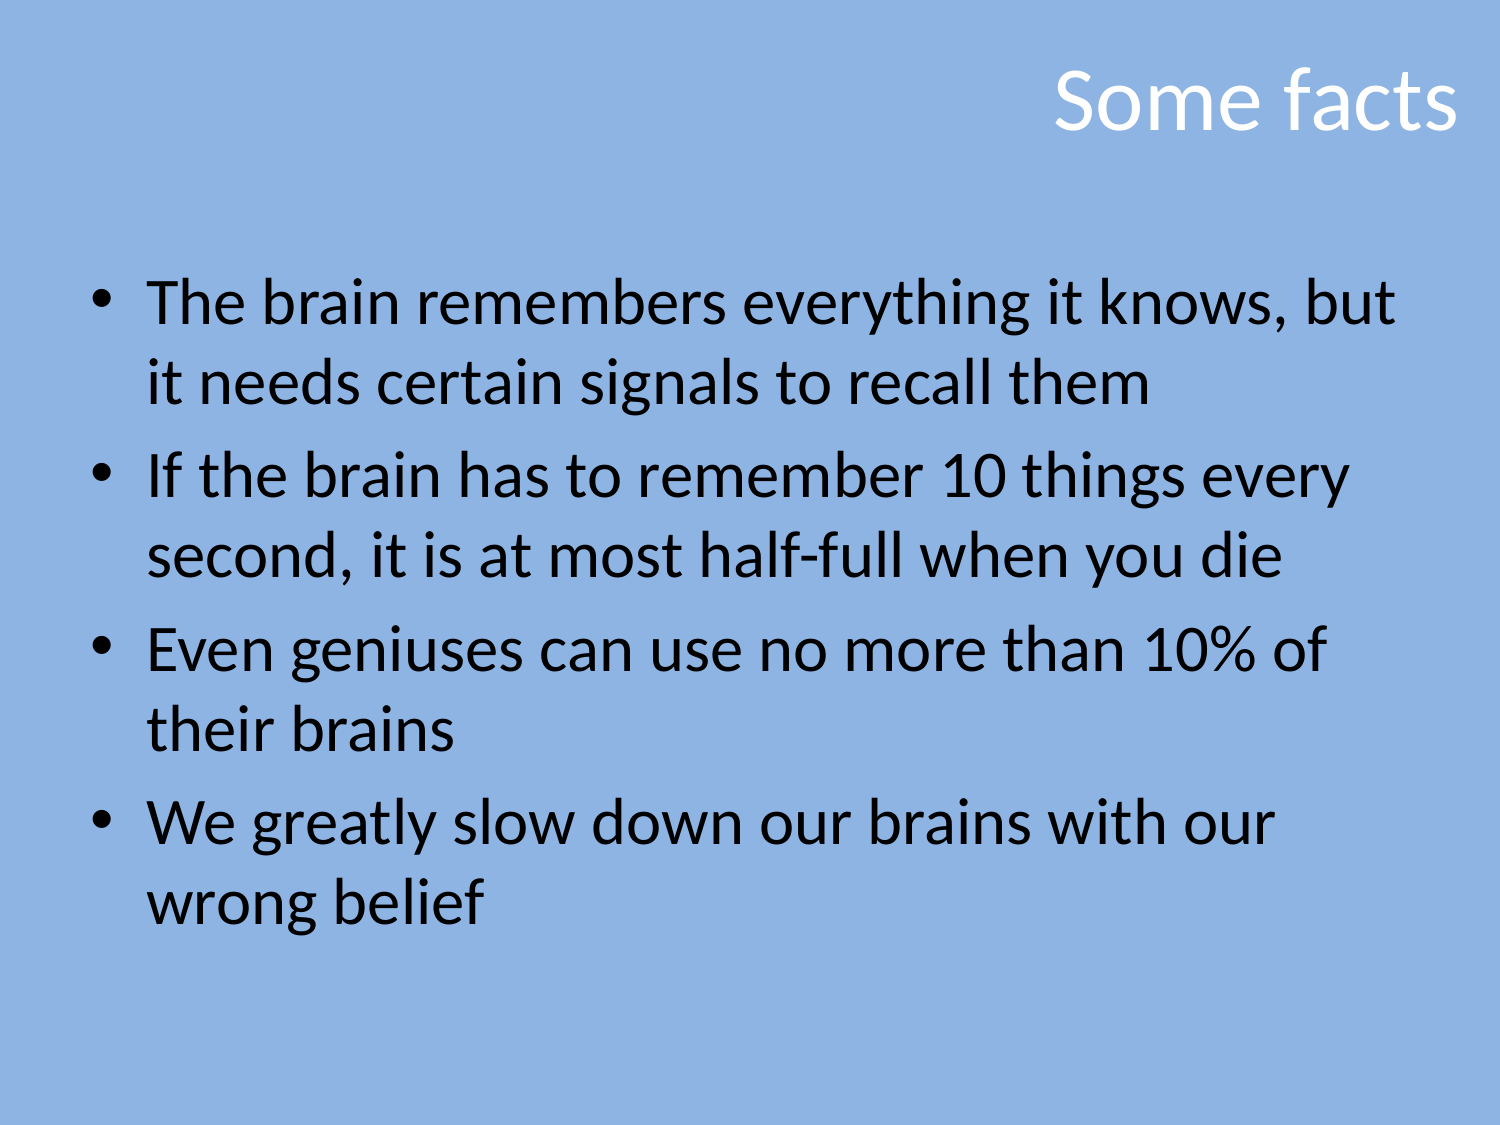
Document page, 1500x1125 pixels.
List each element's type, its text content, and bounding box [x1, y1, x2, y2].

title Some facts [24, 12, 1475, 175]
list The brain remembers everything it knows, but it needs certain signals to recall them If the brain has to remember 10 things every second, it is at most half-full when you die Even geniuses can use no more than 10% of their brains We greatly slow down our brains with our wrong belief [75, 249, 1425, 1018]
